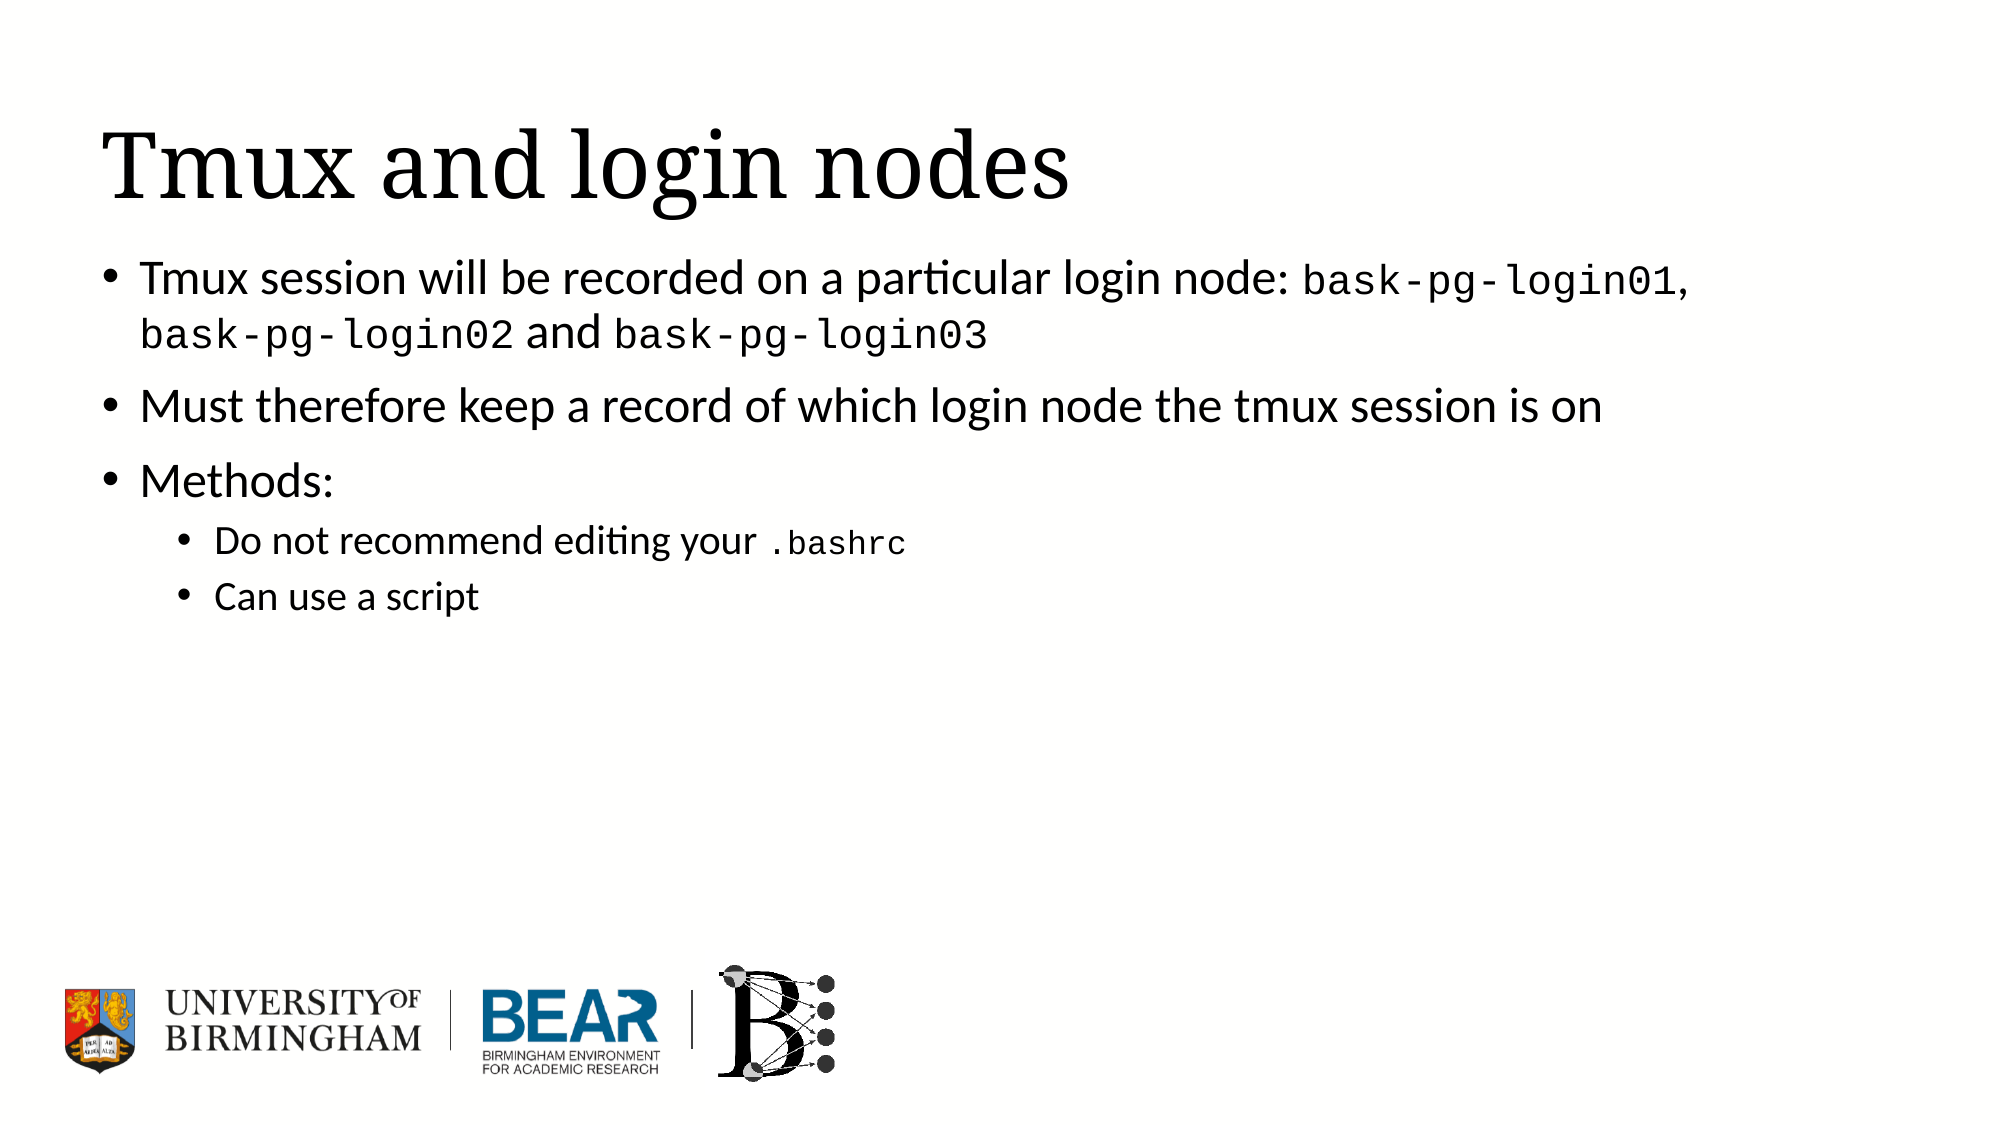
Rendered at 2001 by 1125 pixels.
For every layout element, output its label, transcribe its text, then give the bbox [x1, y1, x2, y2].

picture [55, 977, 667, 1081]
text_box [691, 950, 850, 1095]
title Tmux and login nodes [86, 75, 1787, 243]
list Tmux session will be recorded on a particular login node: bask-pg-login01, bask-pg-login02 and bask-pg-login03 Must therefore keep a record of which login node the tmux session is on Methods: Do not recommend editing your .bashrc Can use a script [86, 243, 1787, 954]
